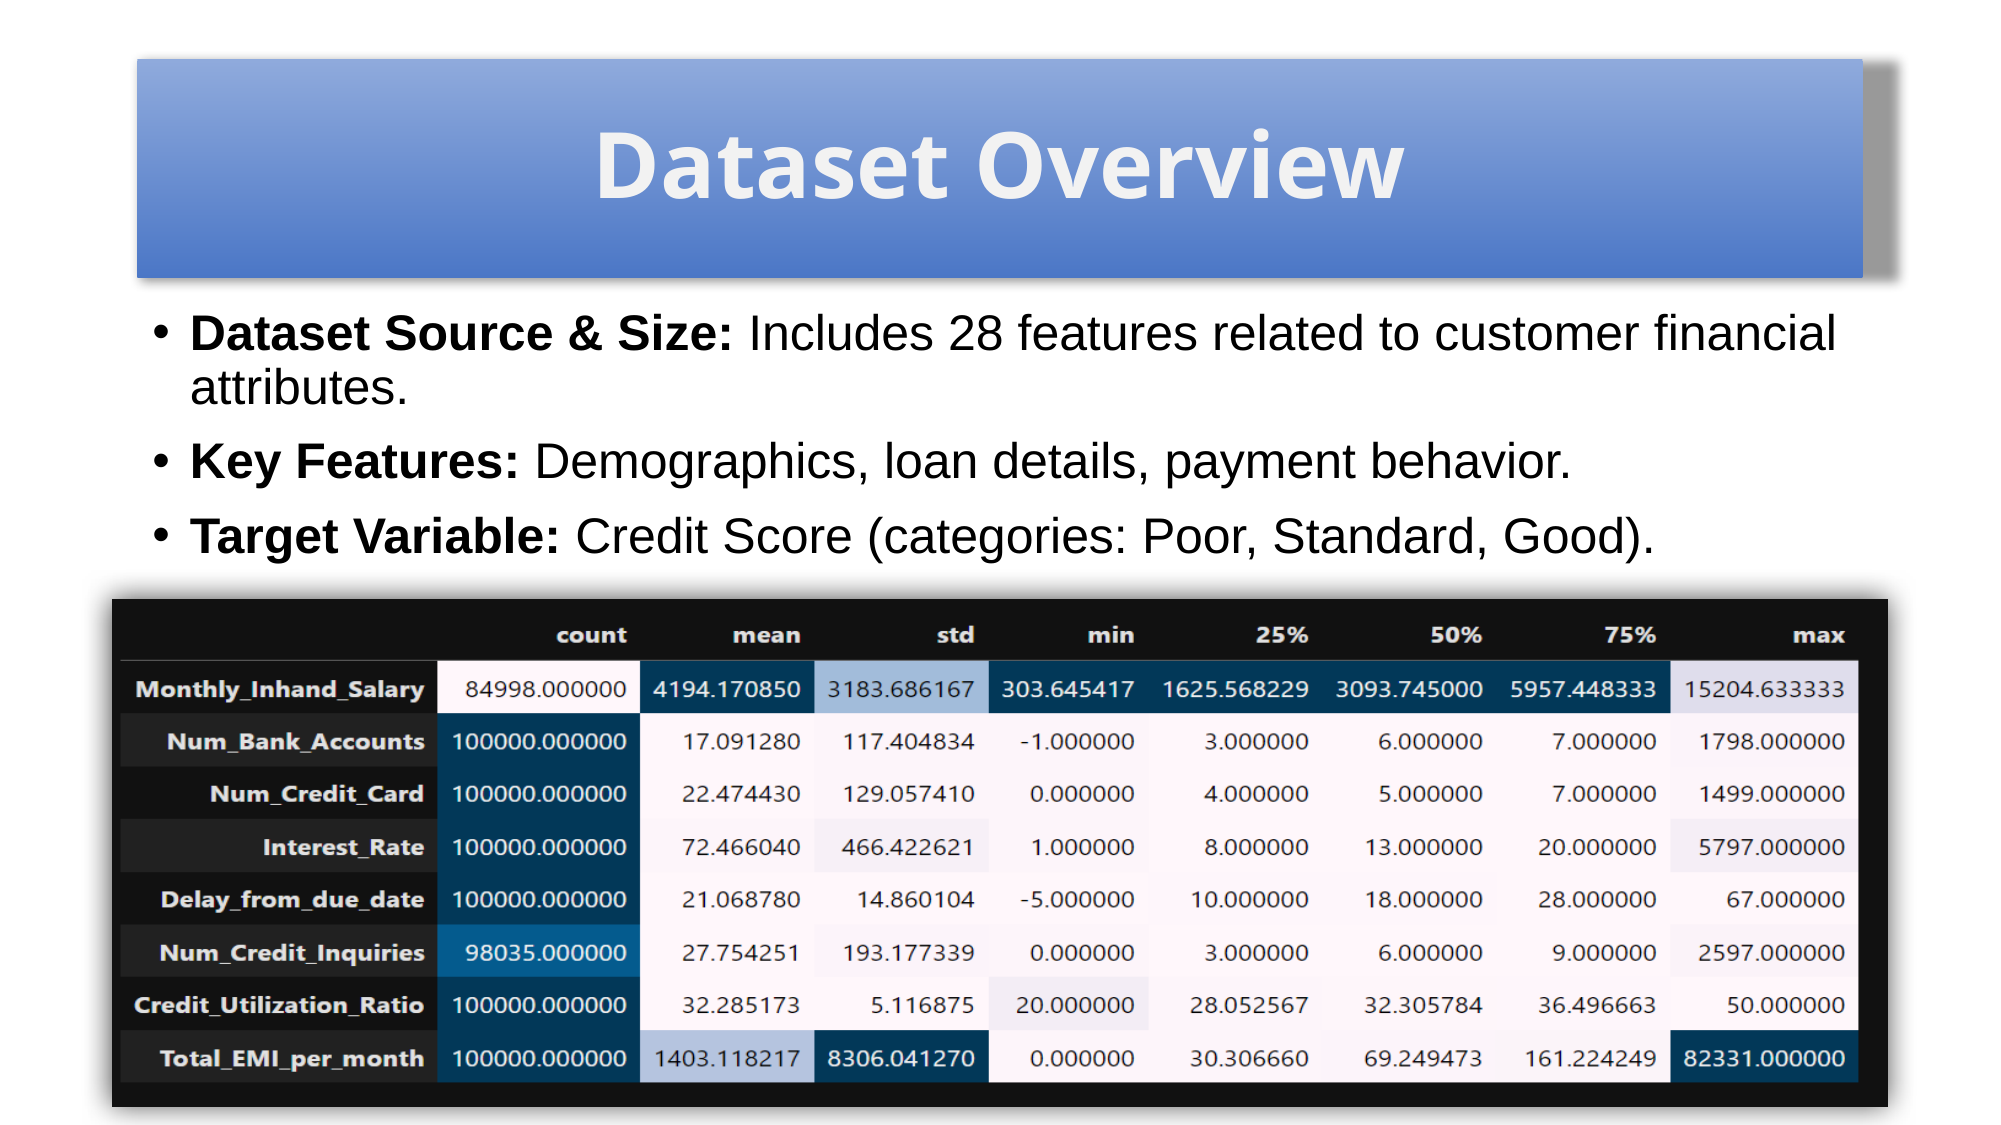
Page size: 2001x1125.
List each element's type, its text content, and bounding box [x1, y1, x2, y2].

picture [111, 599, 1888, 1107]
title Dataset Overview [137, 59, 1863, 278]
list Dataset Source & Size: Includes 28 features related to customer financial attributes. Key Features: Demographics, loan details, payment behavior. Target Variable: Credit Score (categories: Poor, Standard, Good). [137, 299, 1863, 576]
